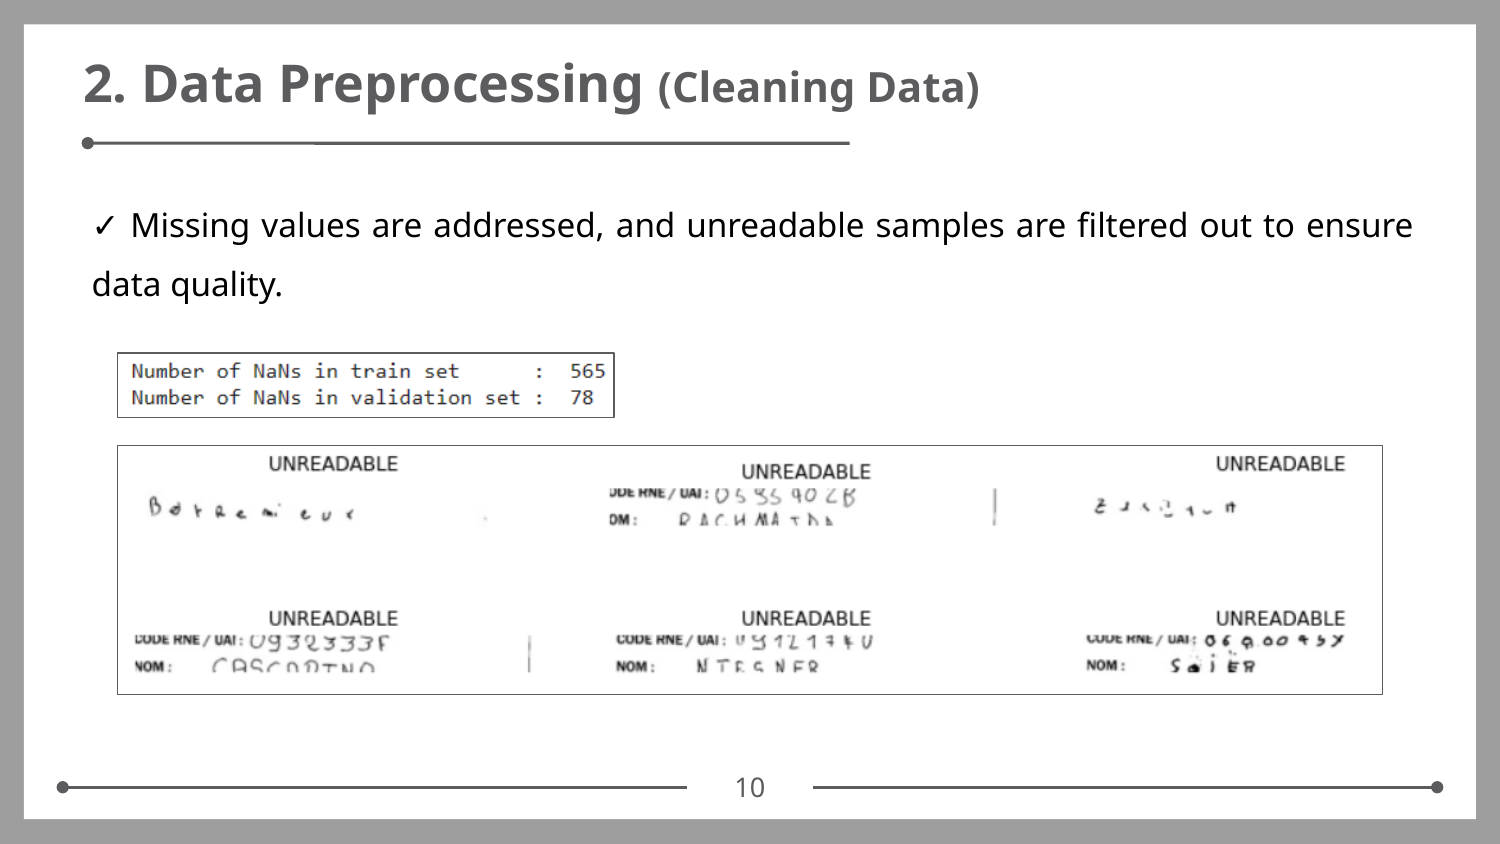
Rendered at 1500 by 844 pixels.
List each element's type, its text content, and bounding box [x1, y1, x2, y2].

picture [117, 446, 1383, 694]
title 2. Data Preprocessing (Cleaning Data) [68, 35, 1332, 130]
picture [117, 353, 614, 417]
slide_number ‹#› [705, 755, 795, 810]
text_box ✓ Missing values are addressed, and unreadable samples are filtered out to ensure data quality. [76, 168, 1431, 723]
